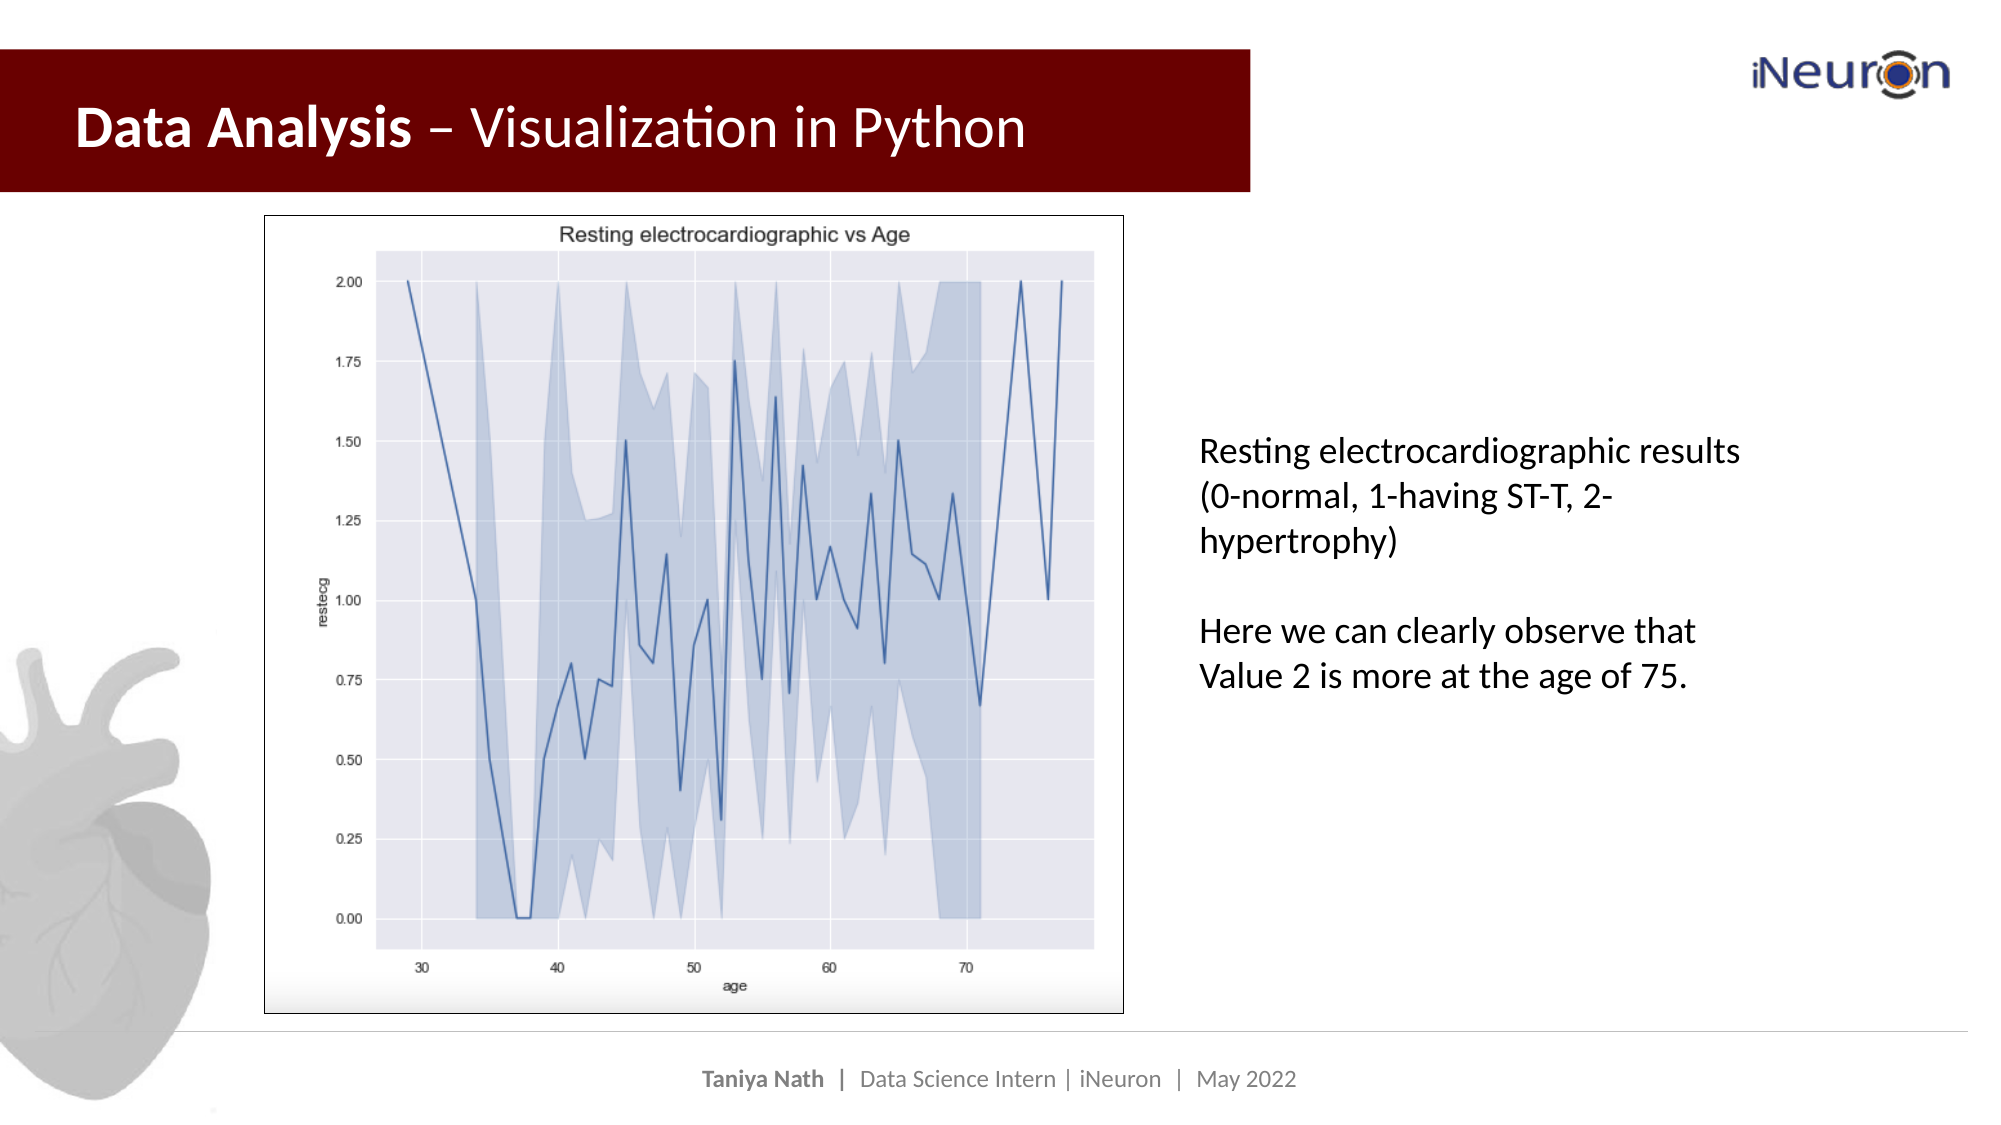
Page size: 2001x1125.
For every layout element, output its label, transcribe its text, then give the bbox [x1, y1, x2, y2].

picture [1751, 49, 1953, 101]
text_box Resting electrocardiographic results (0-normal, 1-having ST-T, 2-hypertrophy) Here we can clearly observe that Value 2 is more at the age of 75. [1184, 418, 1798, 704]
picture [264, 215, 1124, 1014]
text_box Data Analysis – Visualization in Python [75, 79, 1124, 167]
